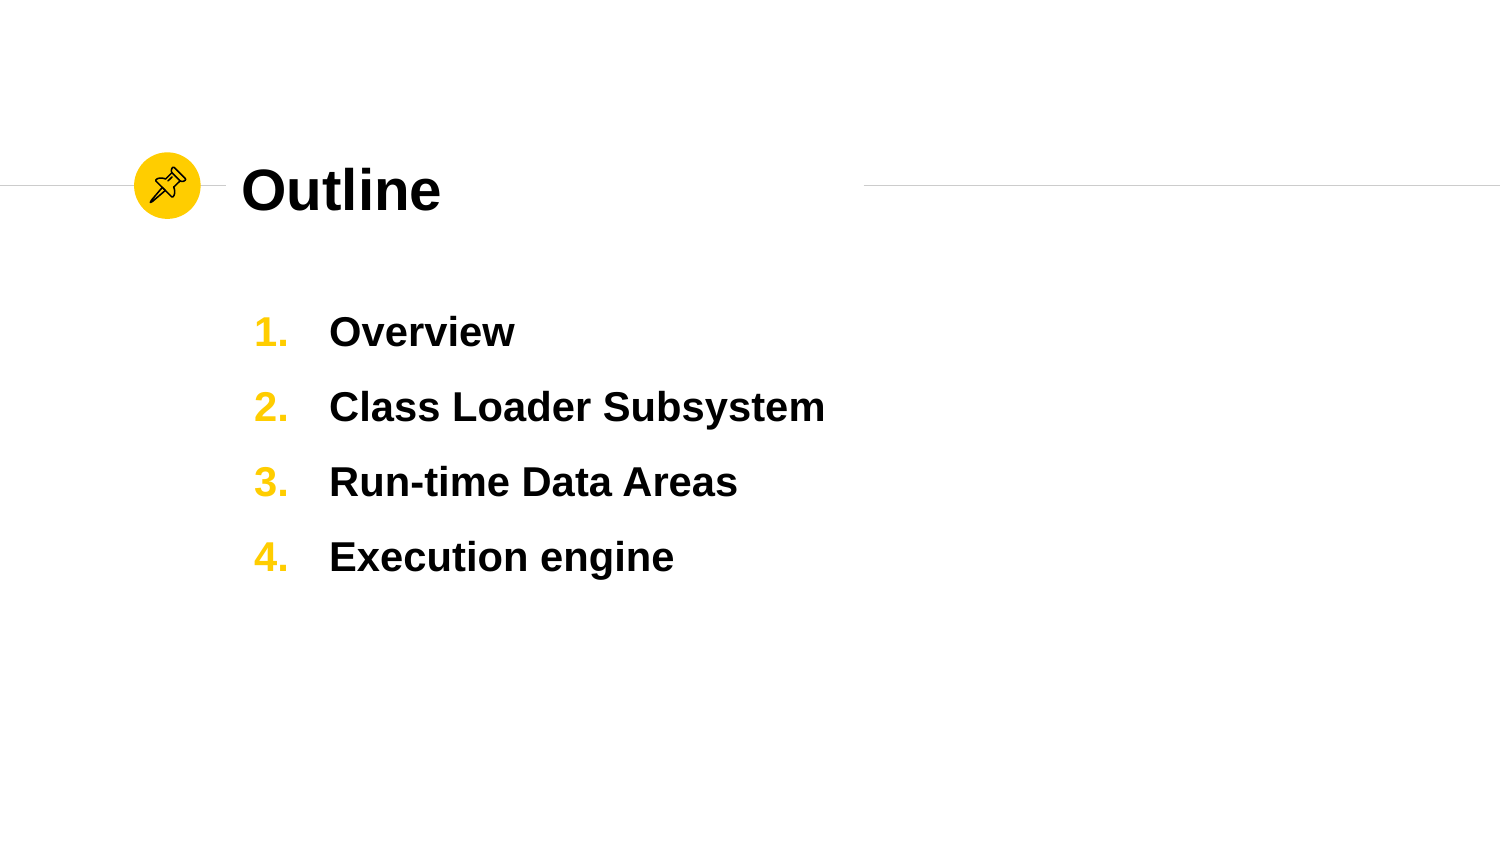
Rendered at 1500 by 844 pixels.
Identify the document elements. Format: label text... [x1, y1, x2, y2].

title Outline [226, 151, 863, 223]
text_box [150, 166, 186, 203]
list Overview Class Loader Subsystem Run-time Data Areas Execution engine [226, 265, 1344, 776]
